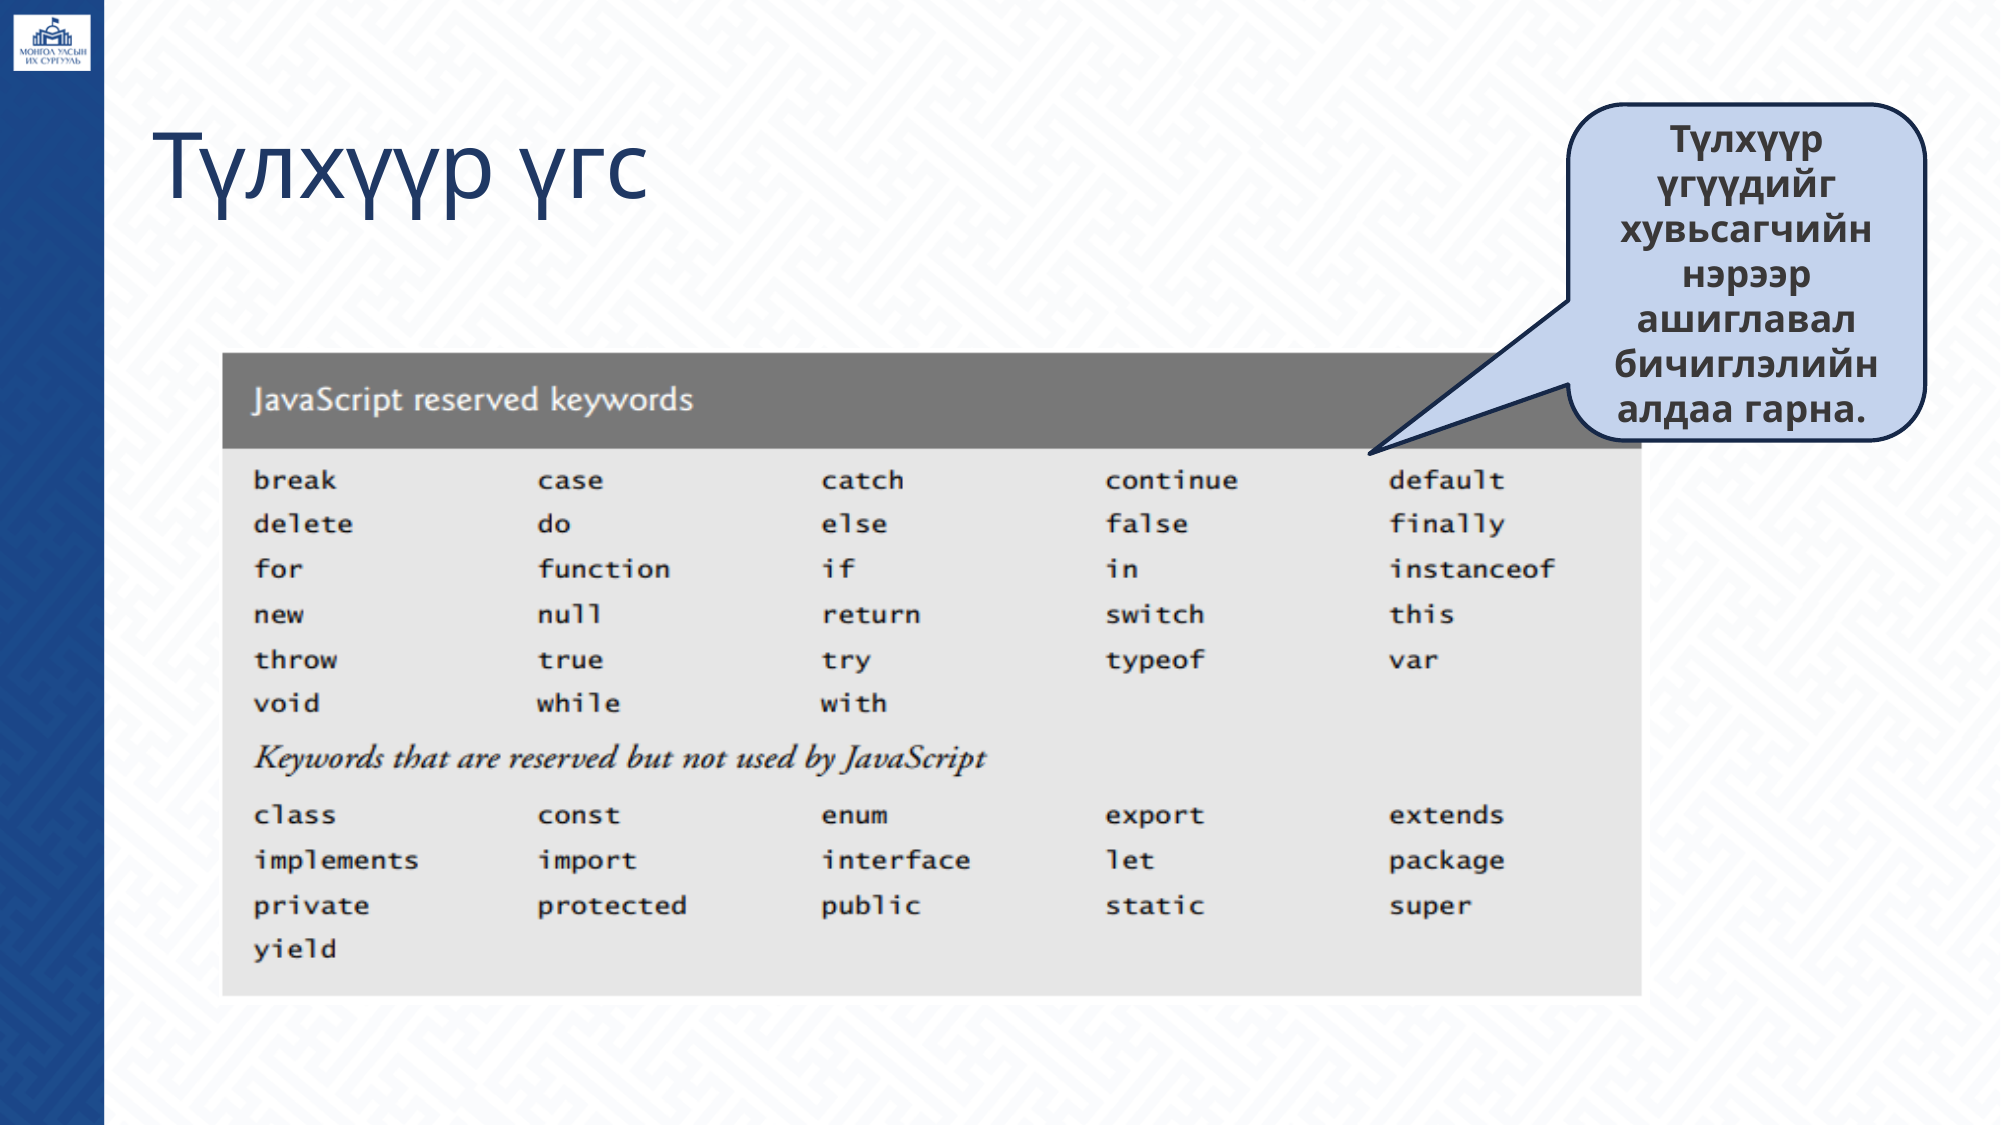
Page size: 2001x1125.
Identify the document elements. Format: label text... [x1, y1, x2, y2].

picture [0, 0, 2001, 1125]
text_box Түлхүүр үгүүдийг хувьсагчийн нэрээр ашиглавал бичиглэлийн алдаа гарна. [1509, 104, 1926, 441]
title Түлхүүр үгс [137, 59, 1863, 278]
